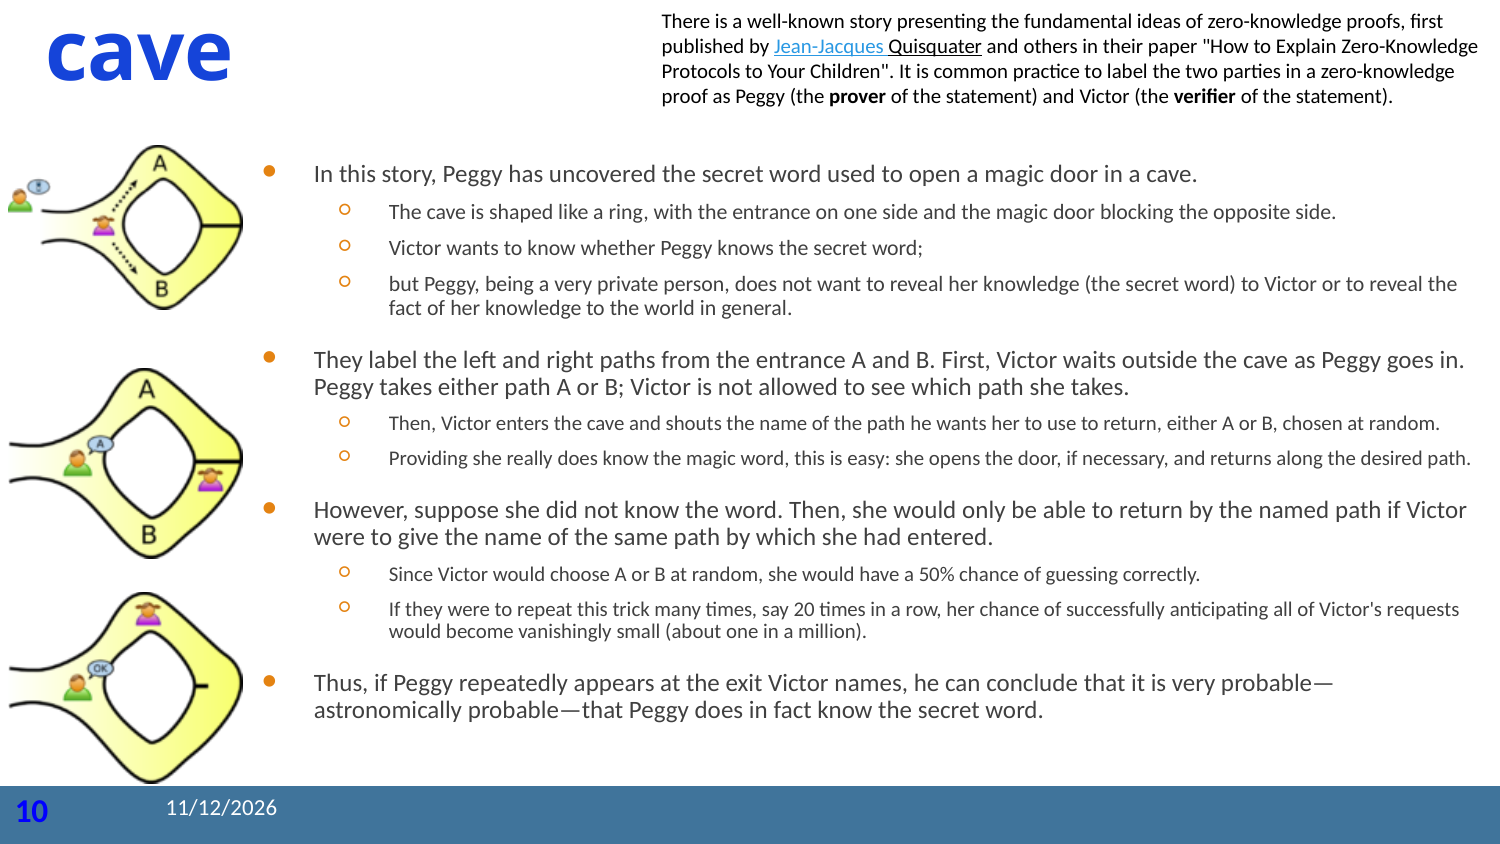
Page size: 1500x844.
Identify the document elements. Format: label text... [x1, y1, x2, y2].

title The Ali Baba cave [30, 0, 639, 113]
text_box There is a well-known story presenting the fundamental ideas of zero-knowledge proofs, first published by Jean-Jacques Quisquater and others in their paper "How to Explain Zero-Knowledge Protocols to Your Children". It is common practice to label the two parties in a zero-knowledge proof as Peggy (the prover of the statement) and Victor (the verifier of the statement). [646, 0, 1500, 115]
picture [7, 592, 244, 784]
picture [7, 145, 244, 311]
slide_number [150, 783, 455, 829]
list In this story, Peggy has uncovered the secret word used to open a magic door in a cave. The cave is shaped like a ring, with the entrance on one side and the magic door blocking the opposite side. Victor wants to know whether Peggy knows the secret word; but Peggy, being a very private person, does not want to reveal her knowledge (the secret word) to Victor or to reveal the fact of her knowledge to the world in general. They label the left and right paths from the entrance A and B. First, Victor waits outside the cave as Peggy goes in. Peggy takes either path A or B; Victor is not allowed to see which path she takes. Then, Victor enters the cave and shouts the name of the path he wants her to use to return, either A or B, chosen at random. Providing she really does know the magic word, this is easy: she opens the door, if necessary, and returns along the desired path. However, suppose she did not know the word. Then, she would only be able to return by the named path if Victor were to give the name of the same path by which she had entered. Since Victor would choose A or B at random, she would have a 50% chance of guessing correctly. If they were to repeat this trick many times, say 20 times in a row, her chance of successfully anticipating all of Victor's requests would become vanishingly small (about one in a million). Thus, if Peggy repeatedly appears at the exit Victor names, he can conclude that it is very probable—astronomically probable—that Peggy does in fact know the secret word. [223, 145, 1491, 775]
picture [7, 367, 244, 560]
